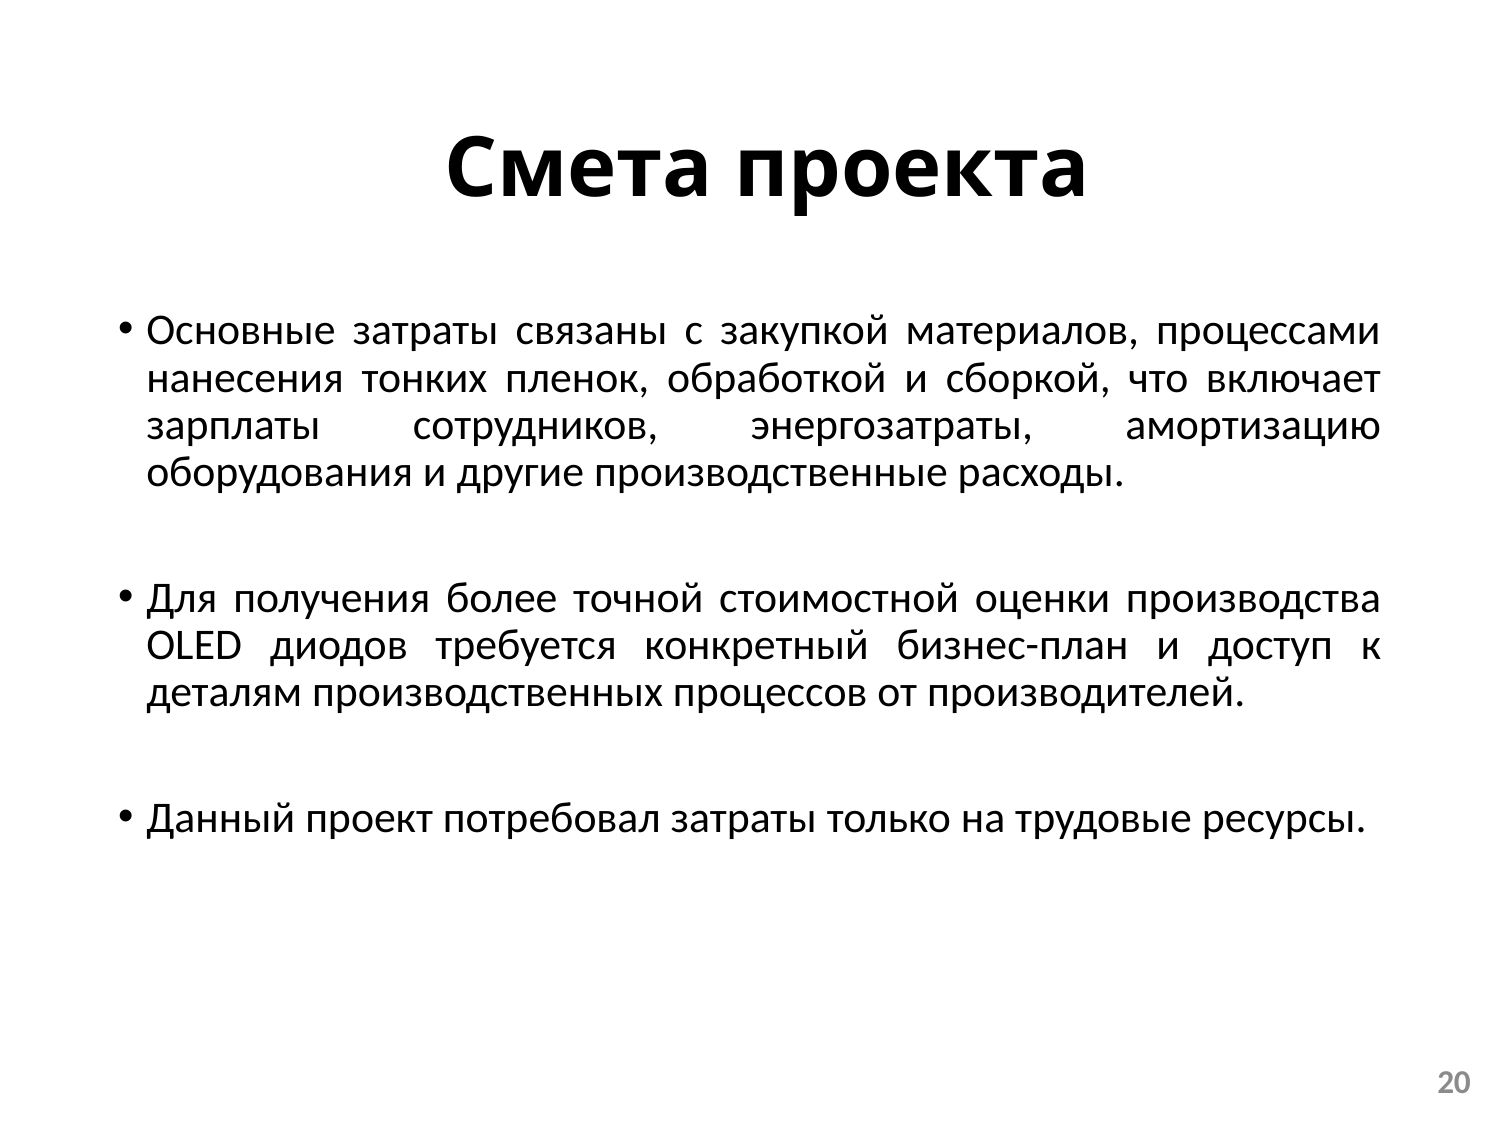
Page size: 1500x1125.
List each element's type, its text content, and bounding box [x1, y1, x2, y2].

title Смета проекта [120, 77, 1415, 263]
slide_number 20 [1148, 1050, 1486, 1111]
list Основные затраты связаны с закупкой материалов, процессами нанесения тонких пленок, обработкой и сборкой, что включает зарплаты сотрудников, энергозатраты, амортизацию оборудования и другие производственные расходы. Для получения более точной стоимостной оценки производства OLED диодов требуется конкретный бизнес-план и доступ к деталям производственных процессов от производителей. Данный проект потребовал затраты только на трудовые ресурсы. [103, 299, 1397, 1014]
